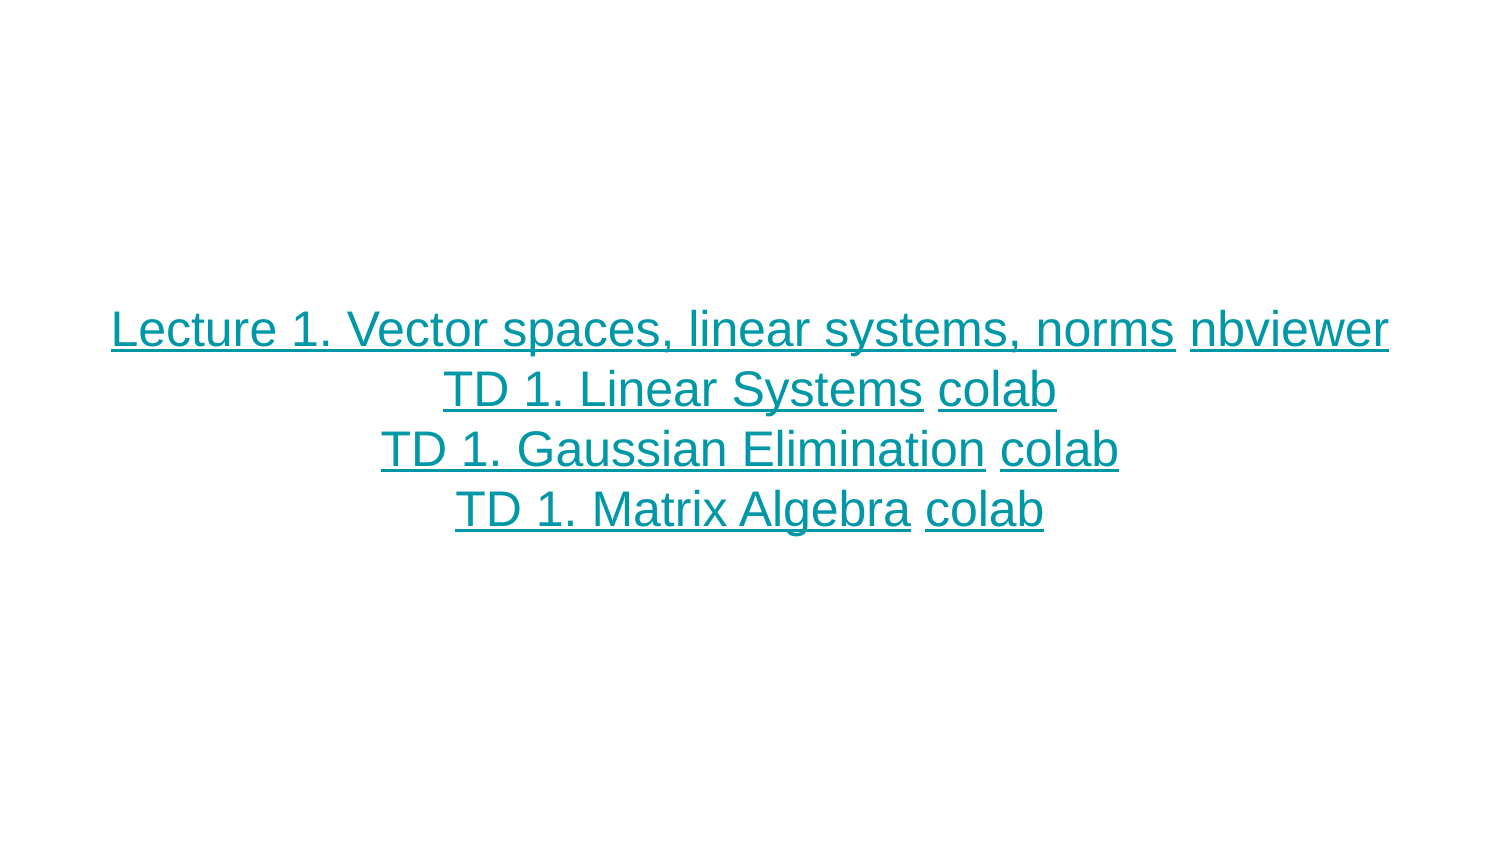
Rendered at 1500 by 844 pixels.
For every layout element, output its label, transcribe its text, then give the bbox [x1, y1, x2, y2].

list Lecture 1. Vector spaces, linear systems, norms nbviewer TD 1. Linear Systems colab TD 1. Gaussian Elimination colab TD 1. Matrix Algebra colab [51, 82, 1449, 750]
